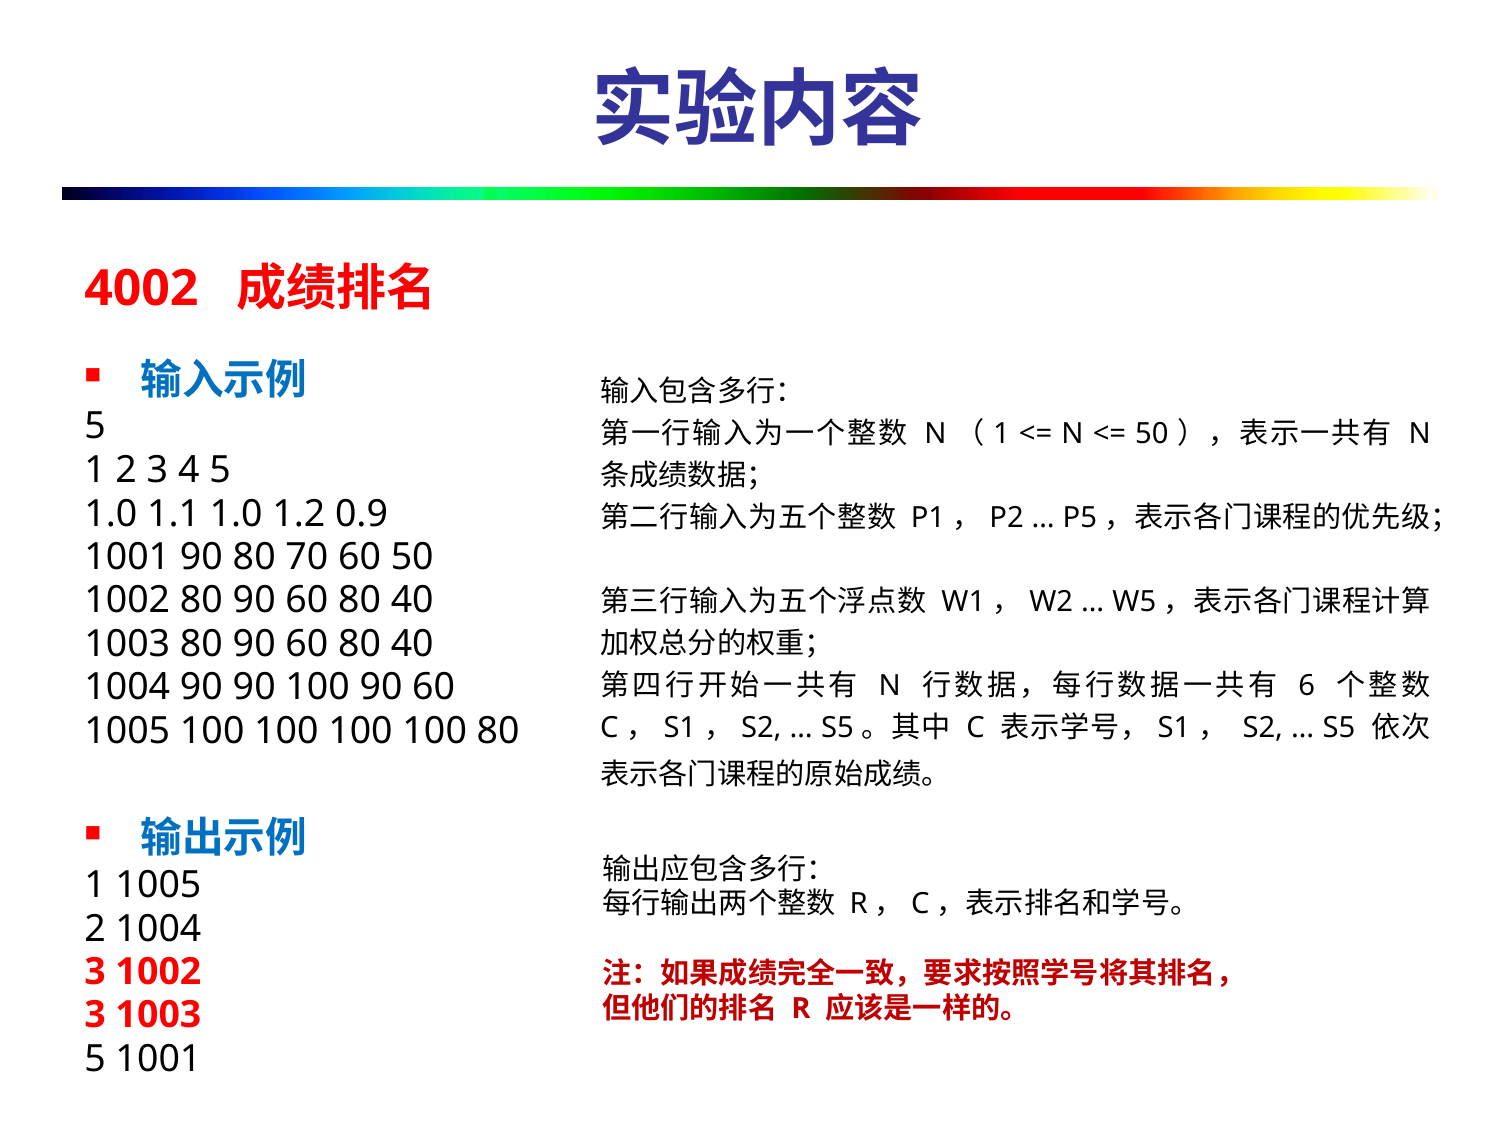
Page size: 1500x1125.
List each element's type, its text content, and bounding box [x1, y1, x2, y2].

picture [62, 187, 355, 200]
list 4002 成绩排名 输入示例 5 1 2 3 4 5 1.0 1.1 1.0 1.2 0.9 1001 90 80 70 60 50 1002 80 90 60 80 40 1003 80 90 60 80 40 1004 90 90 100 90 60 1005 100 100 100 100 80 输出示例 1 1005 2 1004 3 1002 3 1003 5 1001 [69, 232, 588, 1125]
text_box 输入包含多行： 第一行输入为一个整数 N（1 <= N <= 50），表示一共有 N 条成绩数据； 第二行输入为五个整数 P1，P2 … P5，表示各门课程的优先级； 第三行输入为五个浮点数 W1，W2 … W5，表示各门课程计算加权总分的权重； 第四行开始一共有 N 行数据，每行数据一共有 6 个整数 C，S1，S2, … S5。其中 C 表示学号，S1， S2, … S5 依次表示各门课程的原始成绩。 [585, 358, 1446, 799]
picture [382, 187, 1438, 200]
title 实验内容 [124, 37, 1392, 163]
text_box 输出应包含多行： 每行输出两个整数 R，C，表示排名和学号。 注：如果成绩完全一致，要求按照学号将其排名， 但他们的排名 R 应该是一样的。 [587, 842, 1463, 1033]
